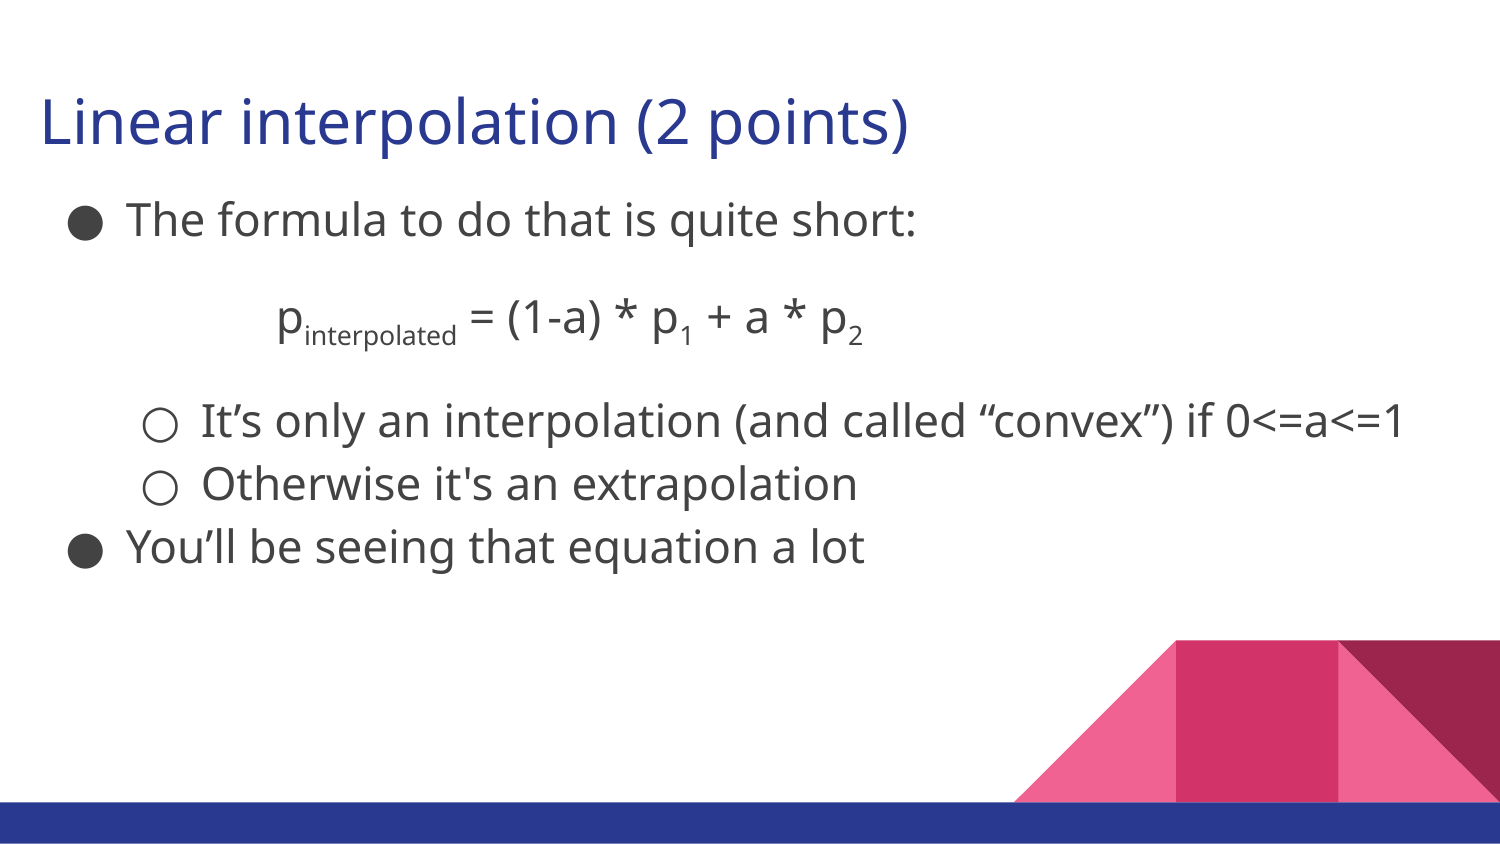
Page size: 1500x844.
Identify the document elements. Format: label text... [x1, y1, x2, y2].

title Linear interpolation (2 points) [24, 67, 1423, 167]
list The formula to do that is quite short: pinterpolated = (1-a) * p1 + a * p2 It’s only an interpolation (and called “convex”) if 0<=a<=1 Otherwise it's an extrapolation You’ll be seeing that equation a lot [35, 166, 1434, 715]
